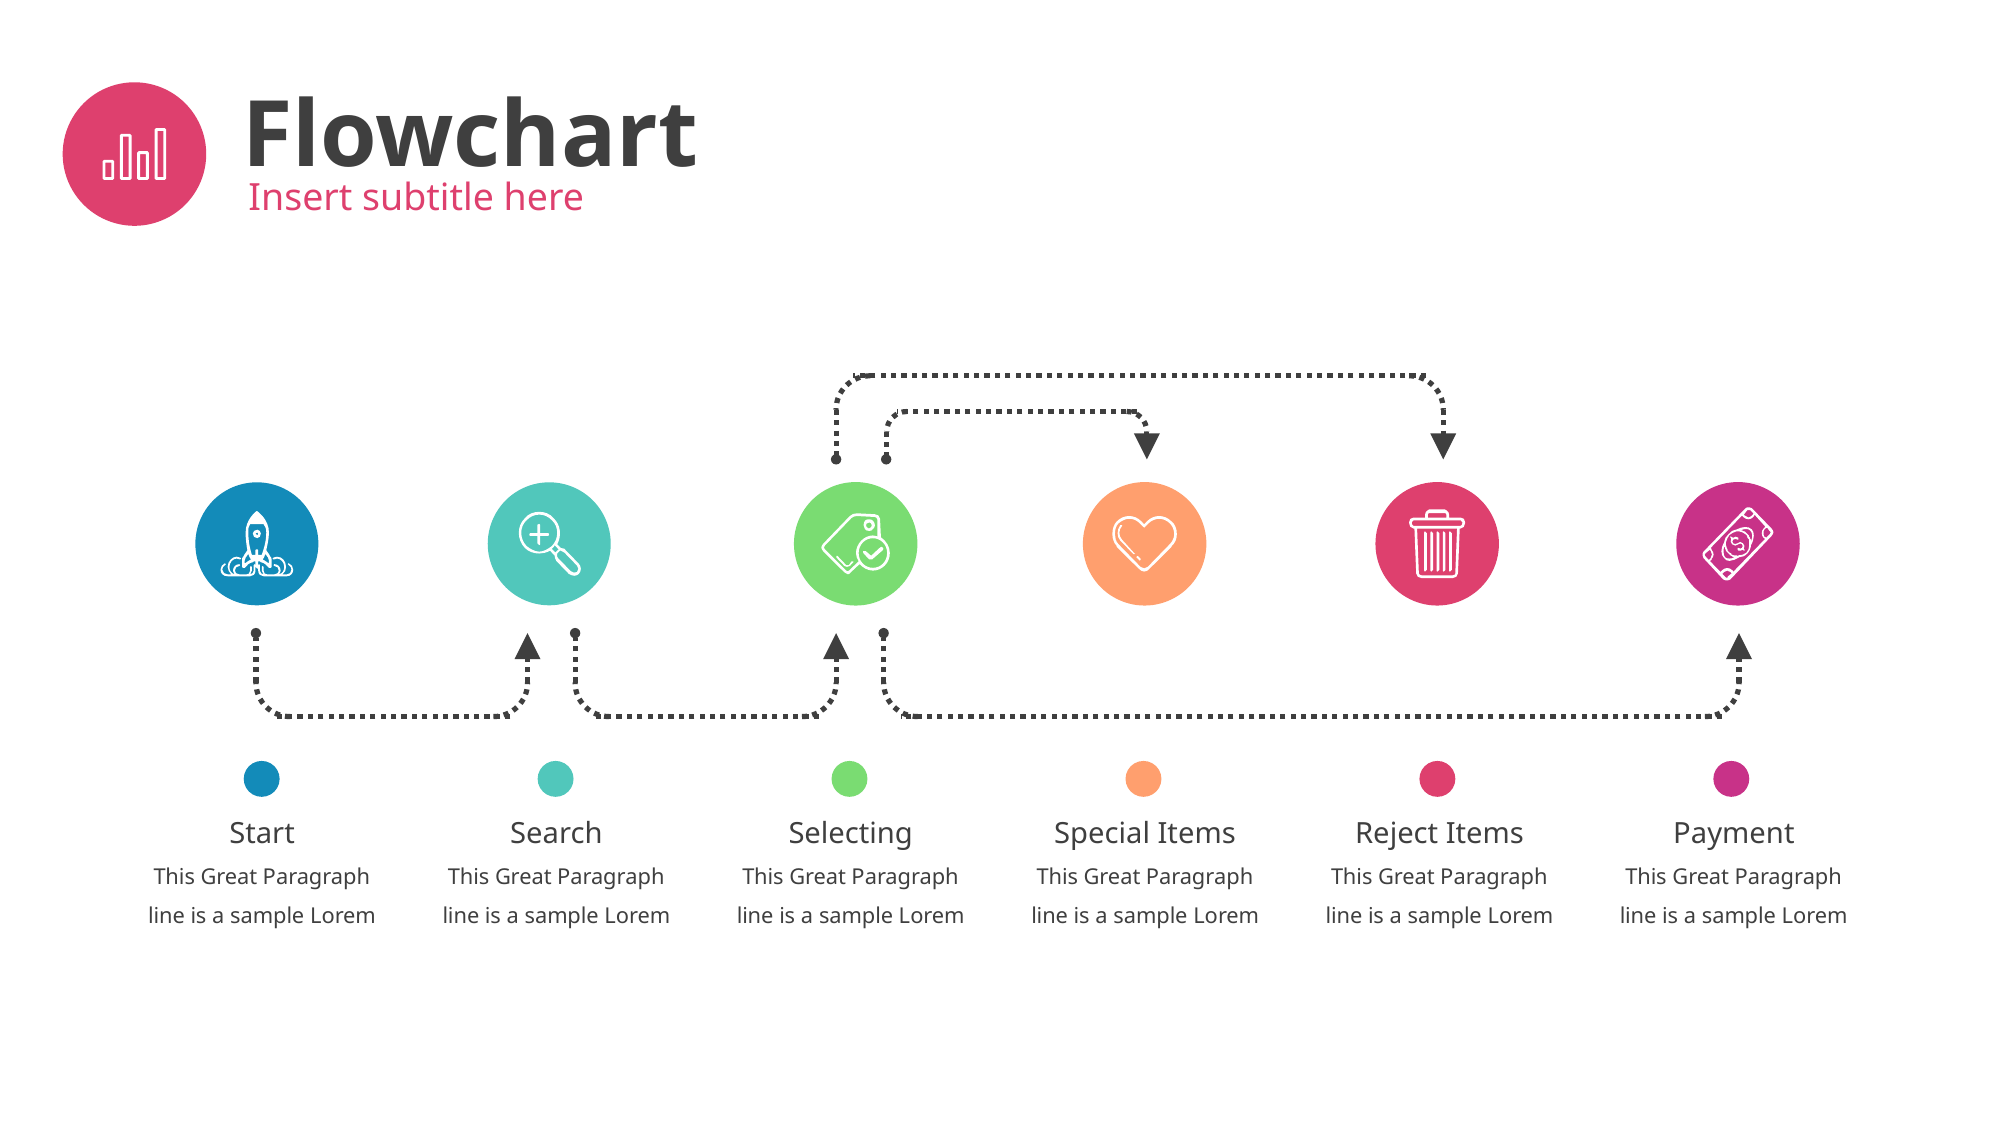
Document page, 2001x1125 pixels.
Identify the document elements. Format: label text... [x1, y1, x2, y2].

text_box [1081, 481, 1208, 607]
text_box [486, 481, 612, 607]
title Flowchart [227, 59, 1878, 215]
text_box [821, 513, 890, 575]
text_box [792, 481, 919, 607]
text_box [1712, 759, 1751, 798]
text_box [575, 633, 837, 717]
text_box Special Items [1015, 806, 1275, 841]
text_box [883, 633, 1740, 717]
text_box [1409, 509, 1466, 579]
text_box [1418, 759, 1457, 798]
text_box [242, 759, 281, 798]
text_box This Great Paragraph line is a sample Lorem [1604, 841, 1864, 936]
text_box [220, 511, 294, 577]
text_box [1124, 759, 1163, 798]
text_box [830, 759, 869, 798]
text_box This Great Paragraph line is a sample Lorem [1015, 841, 1275, 936]
text_box [1374, 481, 1500, 607]
text_box [1702, 507, 1774, 581]
text_box This Great Paragraph line is a sample Lorem [427, 841, 686, 936]
text_box Selecting [721, 806, 980, 841]
text_box Reject Items [1310, 806, 1569, 841]
text_box Start [132, 806, 392, 841]
text_box [119, 133, 132, 180]
text_box [61, 81, 208, 227]
text_box This Great Paragraph line is a sample Lorem [1310, 841, 1569, 936]
text_box [154, 128, 167, 180]
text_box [255, 633, 528, 717]
text_box This Great Paragraph line is a sample Lorem [721, 841, 980, 936]
text_box This Great Paragraph line is a sample Lorem [132, 841, 392, 936]
list Insert subtitle here [233, 170, 1888, 269]
text_box [194, 481, 320, 607]
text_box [836, 375, 1444, 460]
text_box [137, 151, 149, 180]
text_box [1675, 481, 1801, 607]
text_box Search [427, 806, 686, 841]
text_box [1112, 516, 1177, 572]
text_box [518, 511, 581, 576]
text_box [102, 159, 115, 180]
text_box Payment [1604, 806, 1864, 841]
text_box [536, 759, 575, 798]
